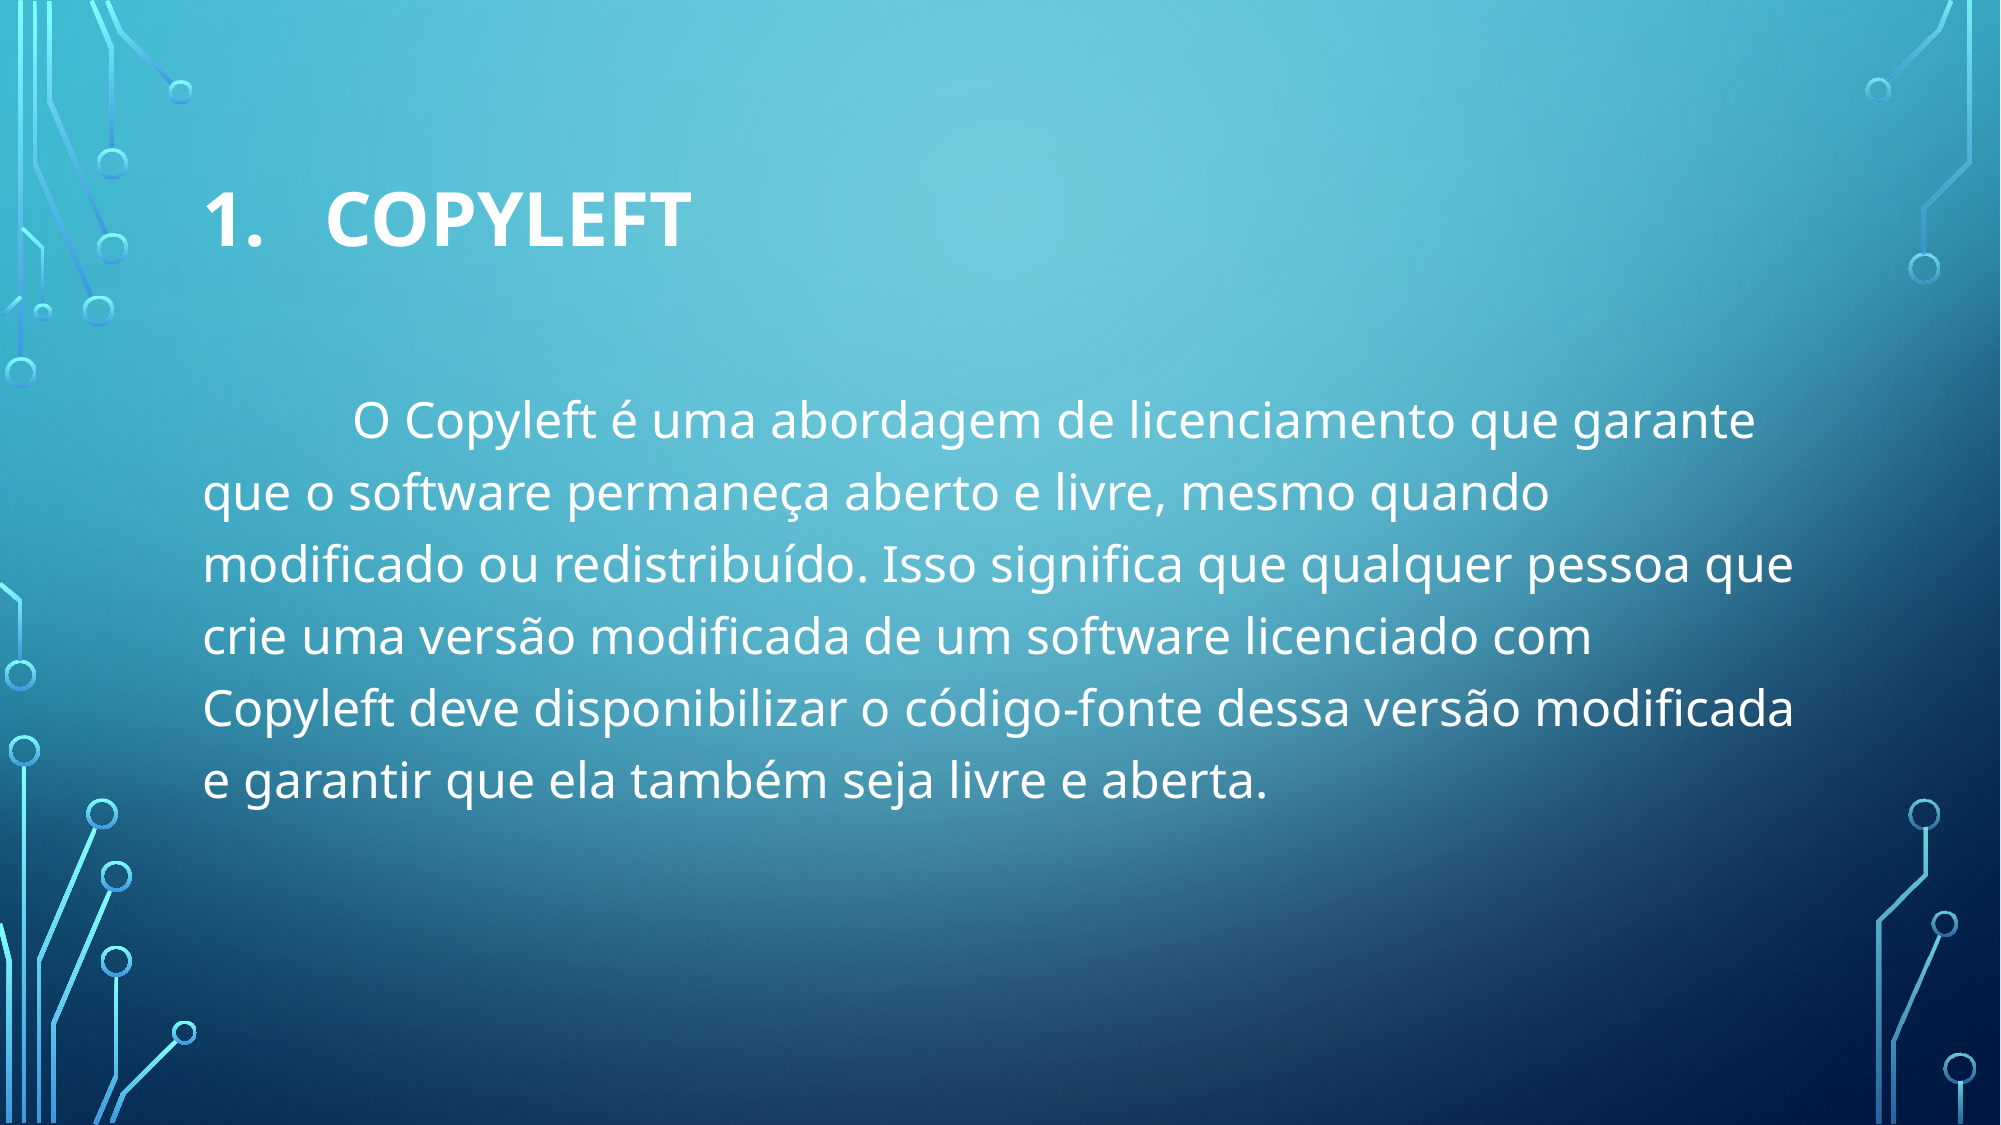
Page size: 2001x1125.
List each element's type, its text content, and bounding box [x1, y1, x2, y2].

list O Copyleft é uma abordagem de licenciamento que garante que o software permaneça aberto e livre, mesmo quando modificado ou redistribuído. Isso significa que qualquer pessoa que crie uma versão modificada de um software licenciado com Copyleft deve disponibilizar o código-fonte dessa versão modificada e garantir que ela também seja livre e aberta. [187, 369, 1813, 950]
title Copyleft [187, 101, 1813, 344]
